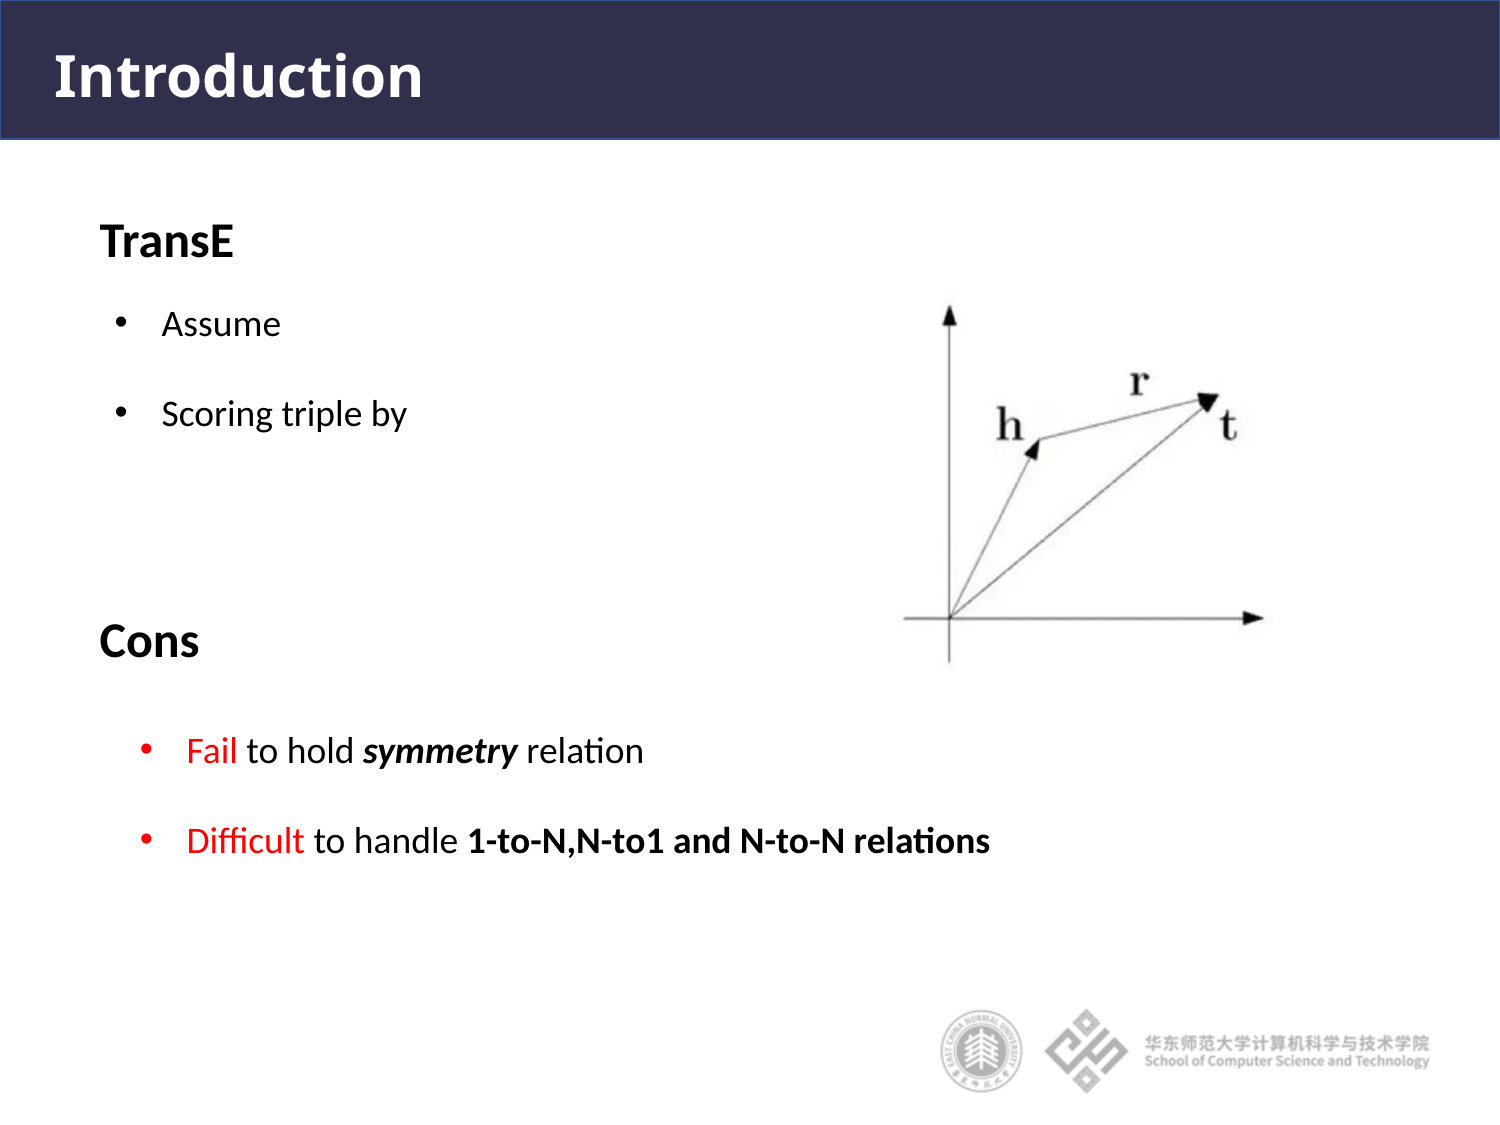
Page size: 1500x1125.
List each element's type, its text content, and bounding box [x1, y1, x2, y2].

text_box Fail to hold symmetry relation Difficult to handle 1-to-N,N-to1 and N-to-N relations [125, 718, 1060, 868]
text_box [0, 0, 1500, 140]
text_box Introduction [0, 32, 480, 117]
picture [886, 960, 1467, 1113]
picture [874, 284, 1284, 675]
text_box Cons [84, 600, 255, 675]
text_box TransE [84, 200, 255, 275]
